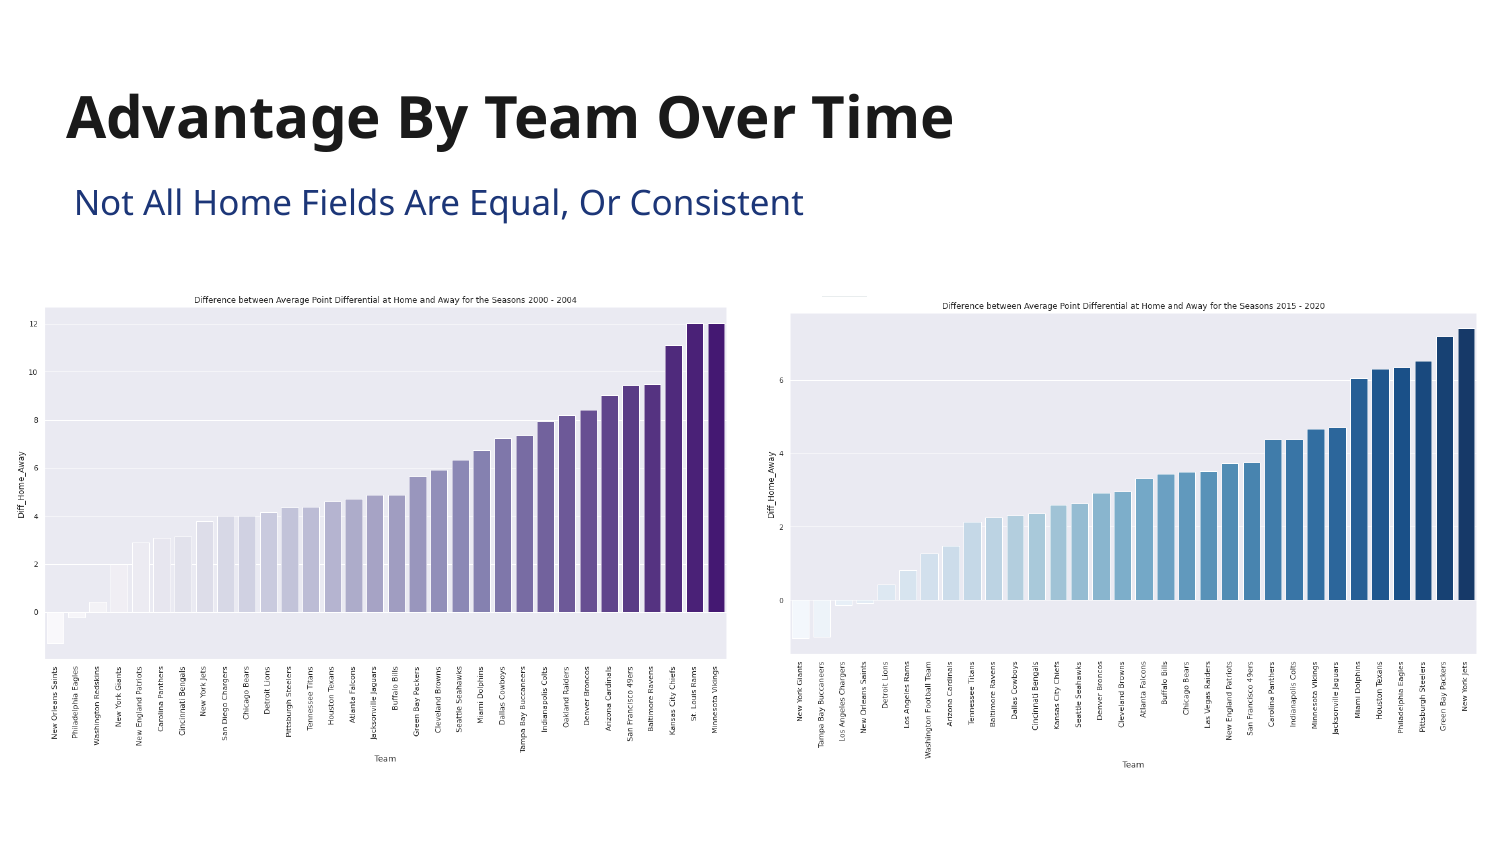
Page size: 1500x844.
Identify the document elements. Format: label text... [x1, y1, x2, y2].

list Not All Home Fields Are Equal, Or Consistent [58, 155, 939, 242]
title Advantage By Team Over Time [51, 61, 1449, 182]
picture [762, 296, 1481, 774]
picture [12, 291, 731, 768]
